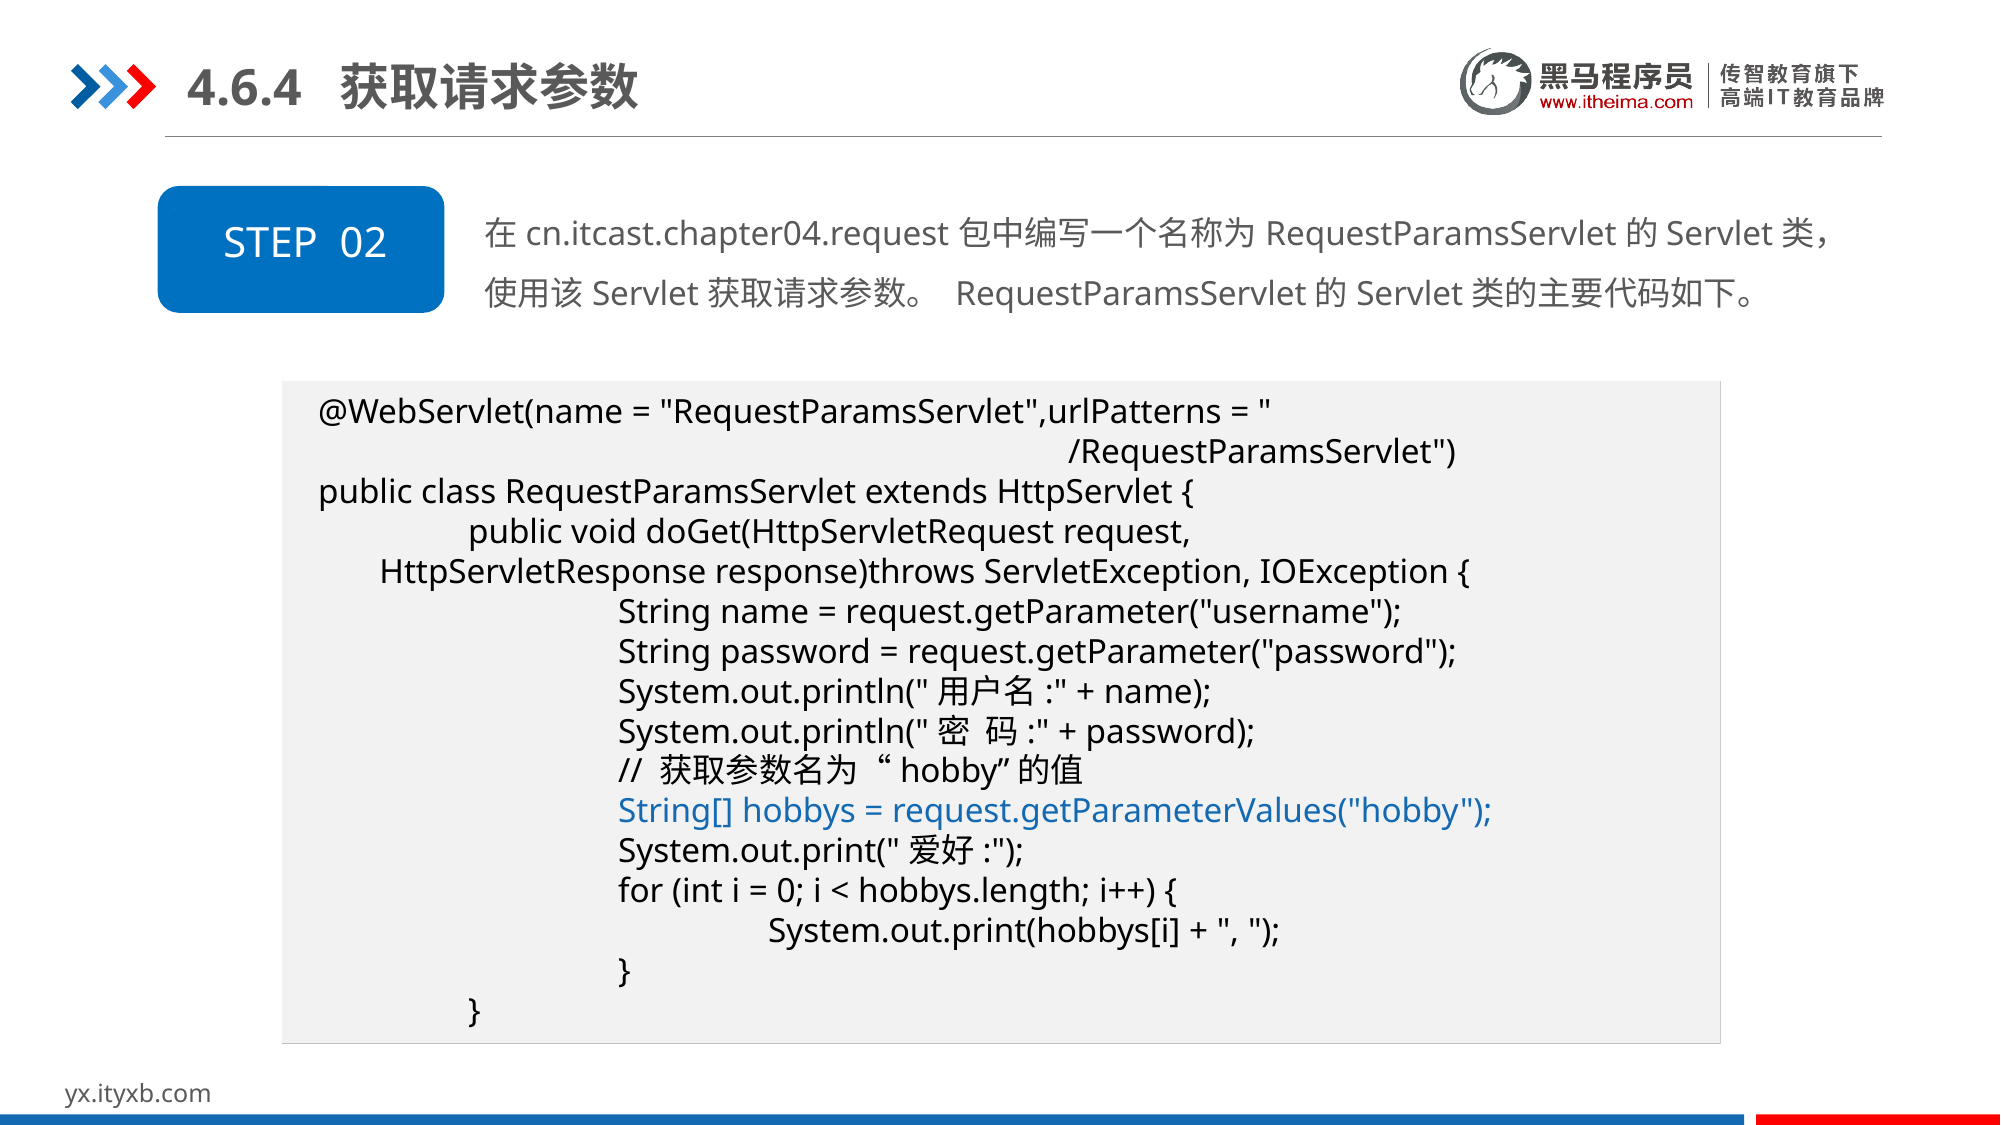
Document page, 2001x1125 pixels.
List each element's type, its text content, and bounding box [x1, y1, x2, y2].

picture [1460, 48, 1887, 115]
picture [282, 381, 1723, 1046]
text_box STEP 02 [172, 208, 439, 274]
text_box [156, 184, 446, 314]
text_box 在cn.itcast.chapter04.request包中编写一个名称为RequestParamsServlet的Servlet类，使用该Servlet获取请求参数。 RequestParamsServlet的Servlet类的主要代码如下。 [469, 184, 1862, 320]
text_box 4.6.4 获取请求参数 [187, 43, 735, 127]
